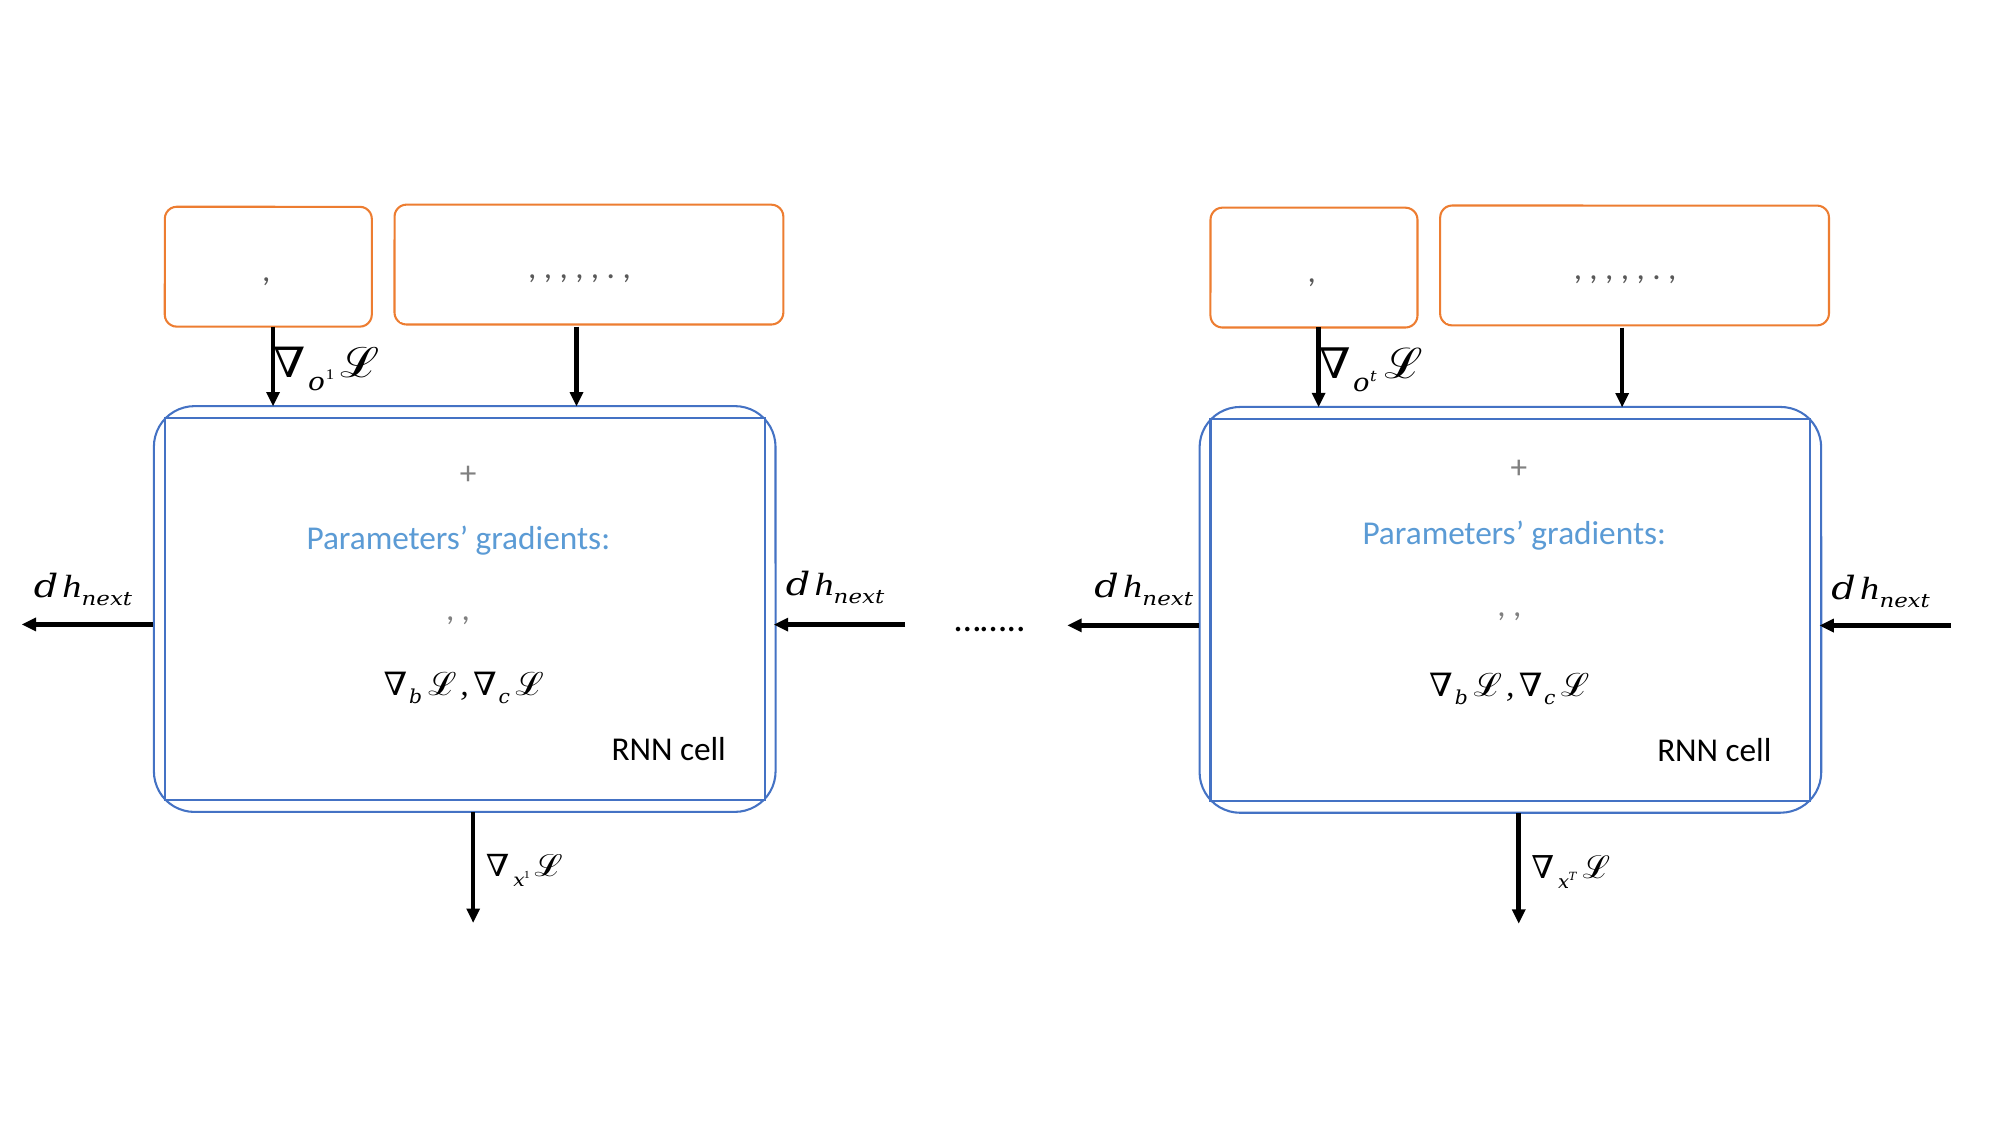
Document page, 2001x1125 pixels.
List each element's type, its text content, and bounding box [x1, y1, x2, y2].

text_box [1199, 406, 1822, 813]
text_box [153, 406, 776, 812]
text_box …….. [939, 586, 1046, 647]
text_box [164, 206, 372, 327]
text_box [394, 204, 784, 325]
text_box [1440, 205, 1829, 326]
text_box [1210, 207, 1418, 328]
